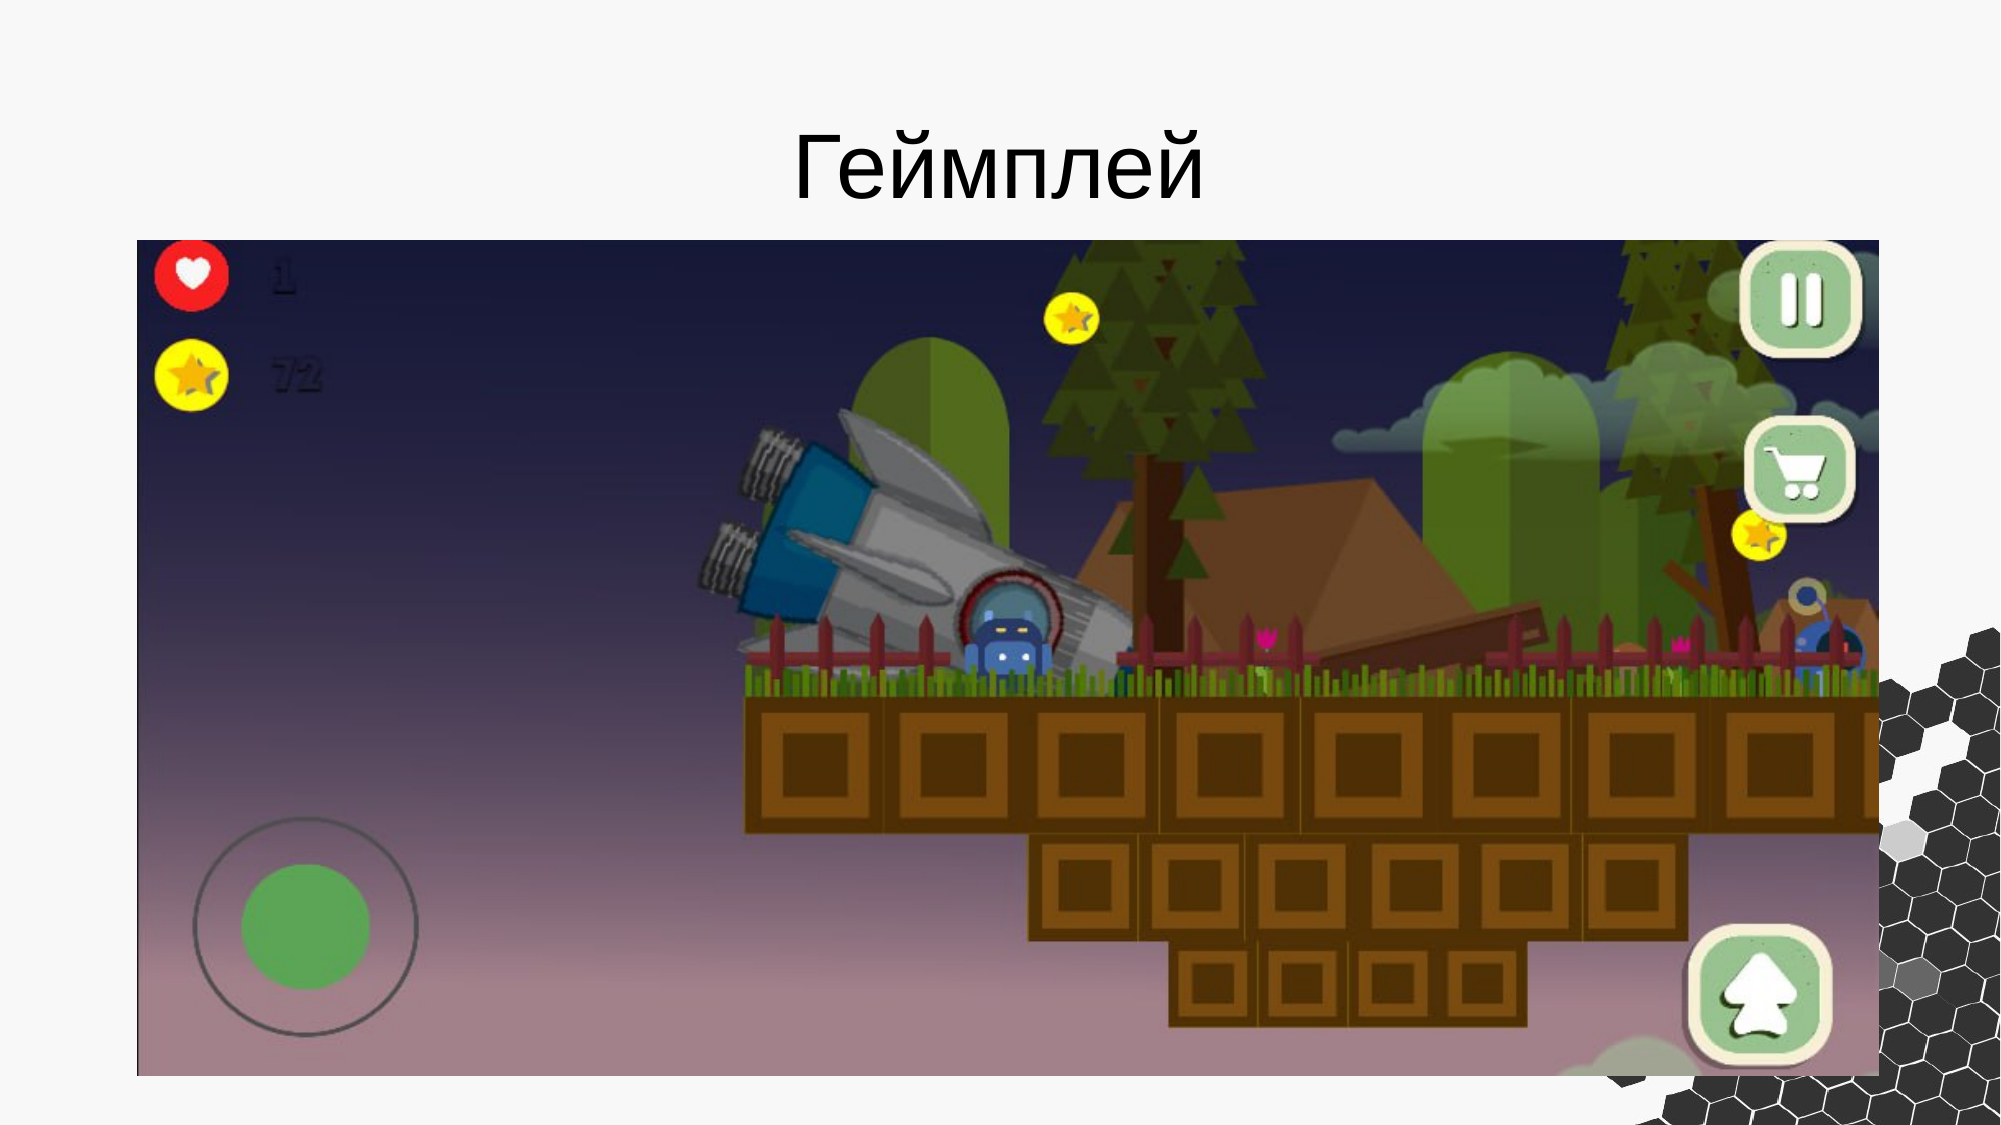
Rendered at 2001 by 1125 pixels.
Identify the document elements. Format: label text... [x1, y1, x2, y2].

picture [0, 0, 2001, 1125]
title Геймплей [137, 59, 1863, 240]
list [137, 240, 1879, 1076]
